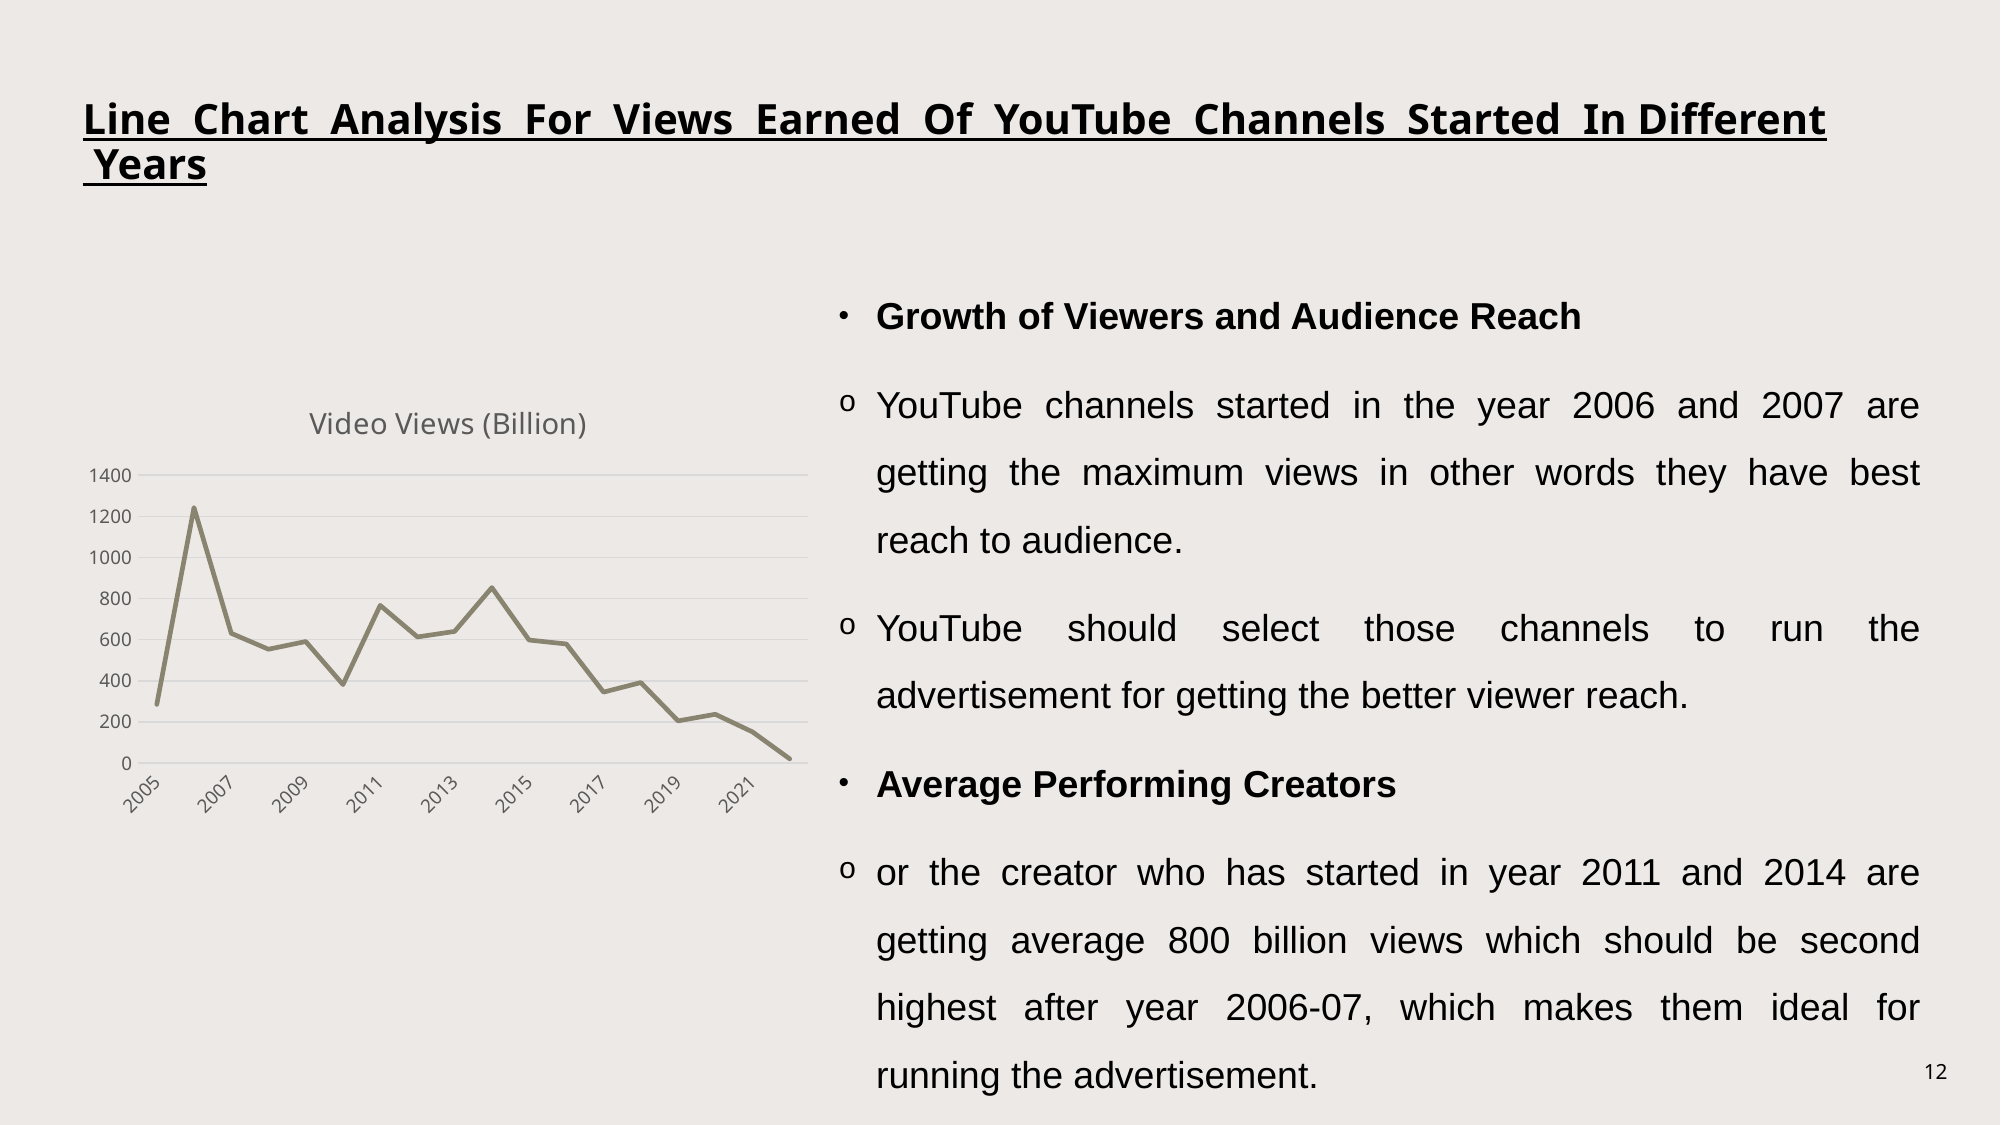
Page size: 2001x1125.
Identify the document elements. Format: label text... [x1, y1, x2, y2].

title Line Chart Analysis For Views Earned Of YouTube Channels Started In Different Years [67, 82, 1843, 197]
slide_number 12 [1888, 1042, 1983, 1103]
chart [73, 377, 824, 828]
list Growth of Viewers and Audience Reach YouTube channels started in the year 2006 and 2007 are getting the maximum views in other words they have best reach to audience. YouTube should select those channels to run the advertisement for getting the better viewer reach. Average Performing Creators or the creator who has started in year 2011 and 2014 are getting average 800 billion views which should be second highest after year 2006-07, which makes them ideal for running the advertisement. [823, 262, 1936, 1125]
